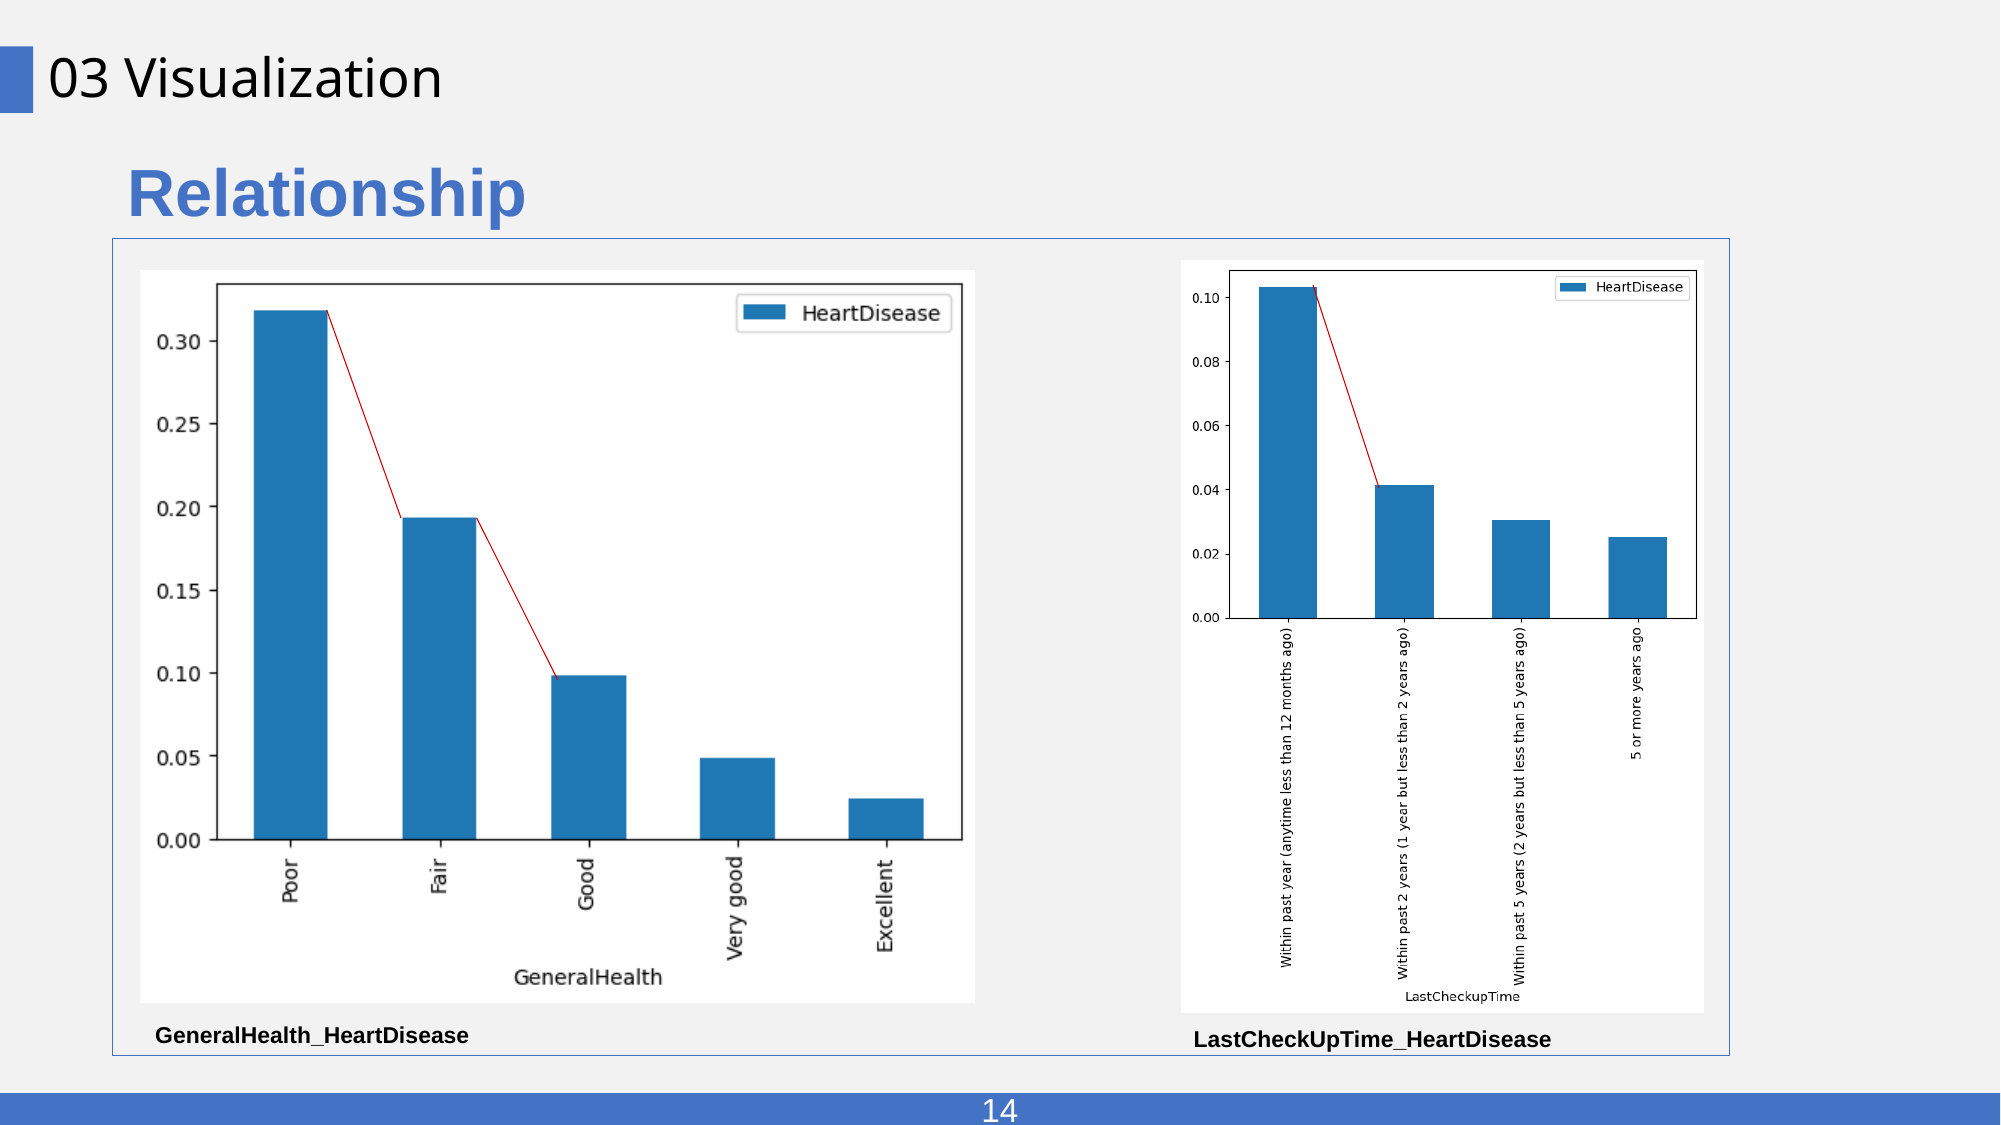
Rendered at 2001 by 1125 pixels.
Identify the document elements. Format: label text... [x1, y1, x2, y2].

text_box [112, 238, 1730, 1061]
text_box Relationship [112, 142, 1913, 238]
title 03 Visualization [33, 46, 1939, 113]
